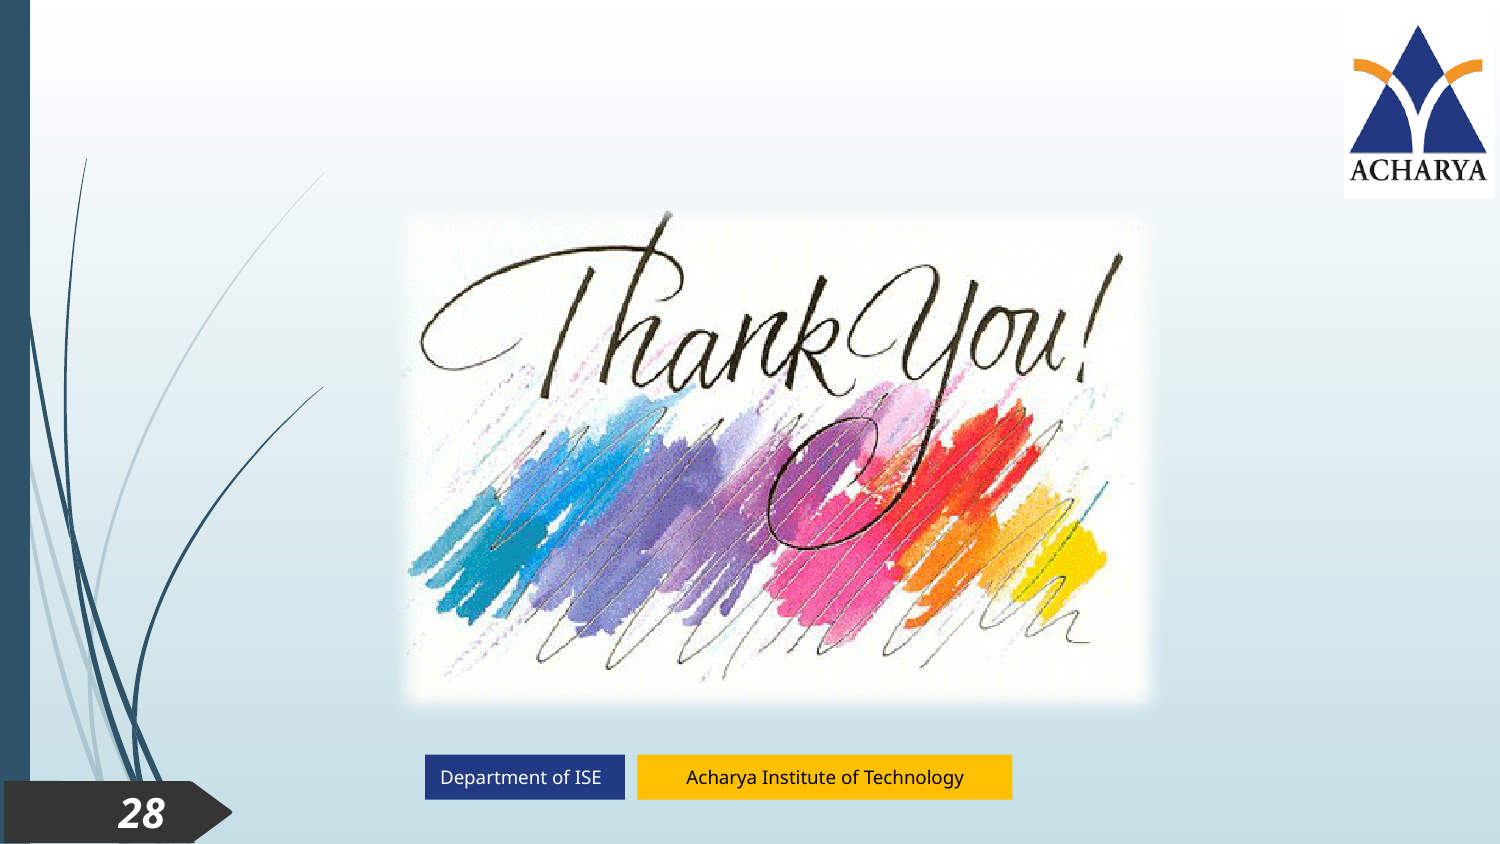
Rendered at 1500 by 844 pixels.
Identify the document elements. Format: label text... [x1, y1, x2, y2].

picture [1344, 5, 1495, 199]
slide_number 28 [83, 789, 180, 835]
picture [387, 198, 1169, 723]
